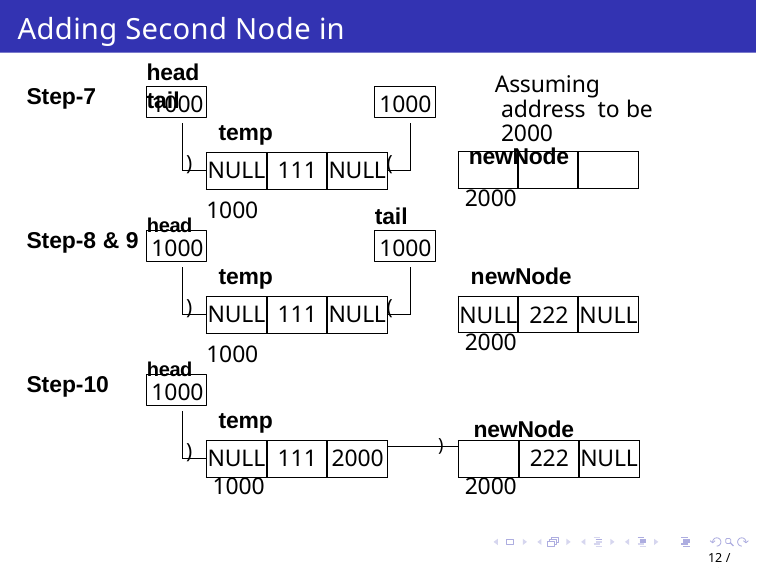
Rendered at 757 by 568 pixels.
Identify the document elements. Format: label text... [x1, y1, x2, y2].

table_header [459, 152, 517, 188]
title Adding Second Node in DLL [15, 7, 397, 106]
text_box 1000 [210, 487, 266, 500]
text_box ) newNode [431, 403, 578, 438]
text_box 1000 [374, 230, 436, 262]
table_header [579, 152, 638, 188]
text_box temp [216, 115, 276, 120]
text_box Step-8 & 9 [24, 223, 140, 254]
text_box head tail [144, 55, 410, 113]
table_header 222 [519, 297, 577, 332]
text_box temp [216, 403, 276, 434]
text_box 1000 [146, 113, 207, 118]
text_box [182, 266, 412, 334]
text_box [182, 122, 412, 190]
text_box 2000 [462, 325, 518, 356]
text_box Assuming address to be 2000 newNode [468, 67, 684, 170]
text_box Step-7 [24, 79, 99, 110]
text_box 2000 [462, 182, 518, 212]
text_box 12 / 40 [706, 548, 746, 568]
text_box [385, 439, 641, 478]
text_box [205, 439, 323, 478]
text_box 1000 [146, 230, 207, 262]
table_header NULL [579, 297, 638, 332]
text_box tail [372, 200, 410, 230]
text_box head 1000 [140, 182, 270, 237]
text_box Step-10 [24, 367, 111, 398]
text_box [325, 440, 388, 478]
text_box head 1000 [140, 325, 270, 381]
text_box temp [216, 260, 276, 264]
text_box 2000 [462, 486, 518, 500]
table_header [519, 152, 577, 188]
text_box 1000 [146, 374, 207, 406]
table_header NULL [459, 297, 517, 332]
text_box ) [183, 435, 209, 463]
text_box 1000 [374, 86, 436, 118]
text_box newNode [468, 260, 574, 290]
